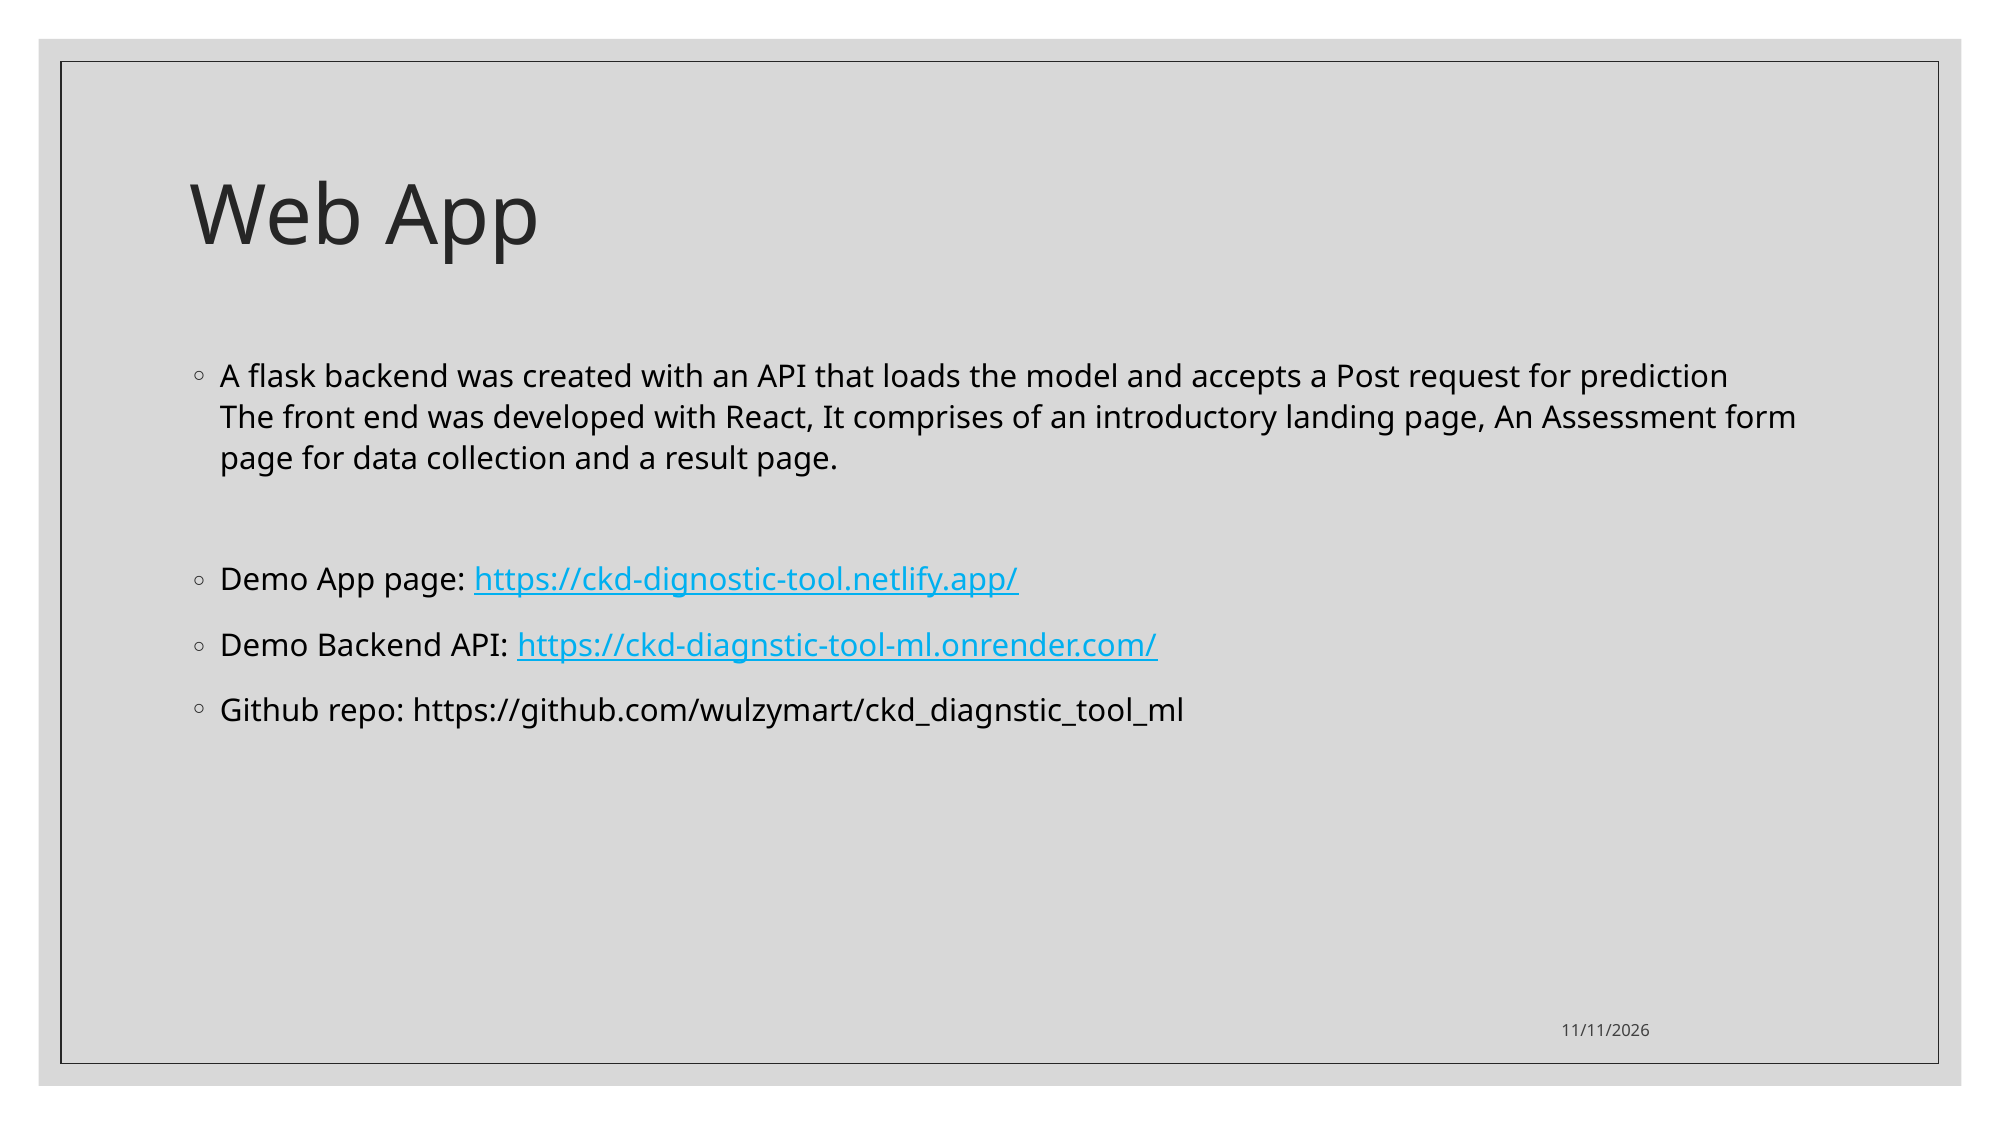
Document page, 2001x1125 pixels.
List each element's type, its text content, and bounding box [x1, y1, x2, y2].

title Web App [174, 105, 1825, 331]
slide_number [1190, 990, 1665, 1050]
list A flask backend was created with an API that loads the model and accepts a Post request for prediction The front end was developed with React, It comprises of an introductory landing page, An Assessment form page for data collection and a result page. Demo App page: https://ckd-dignostic-tool.netlify.app/ Demo Backend API: https://ckd-diagnstic-tool-ml.onrender.com/ Github repo: https://github.com/wulzymart/ckd_diagnstic_tool_ml [174, 345, 1825, 977]
